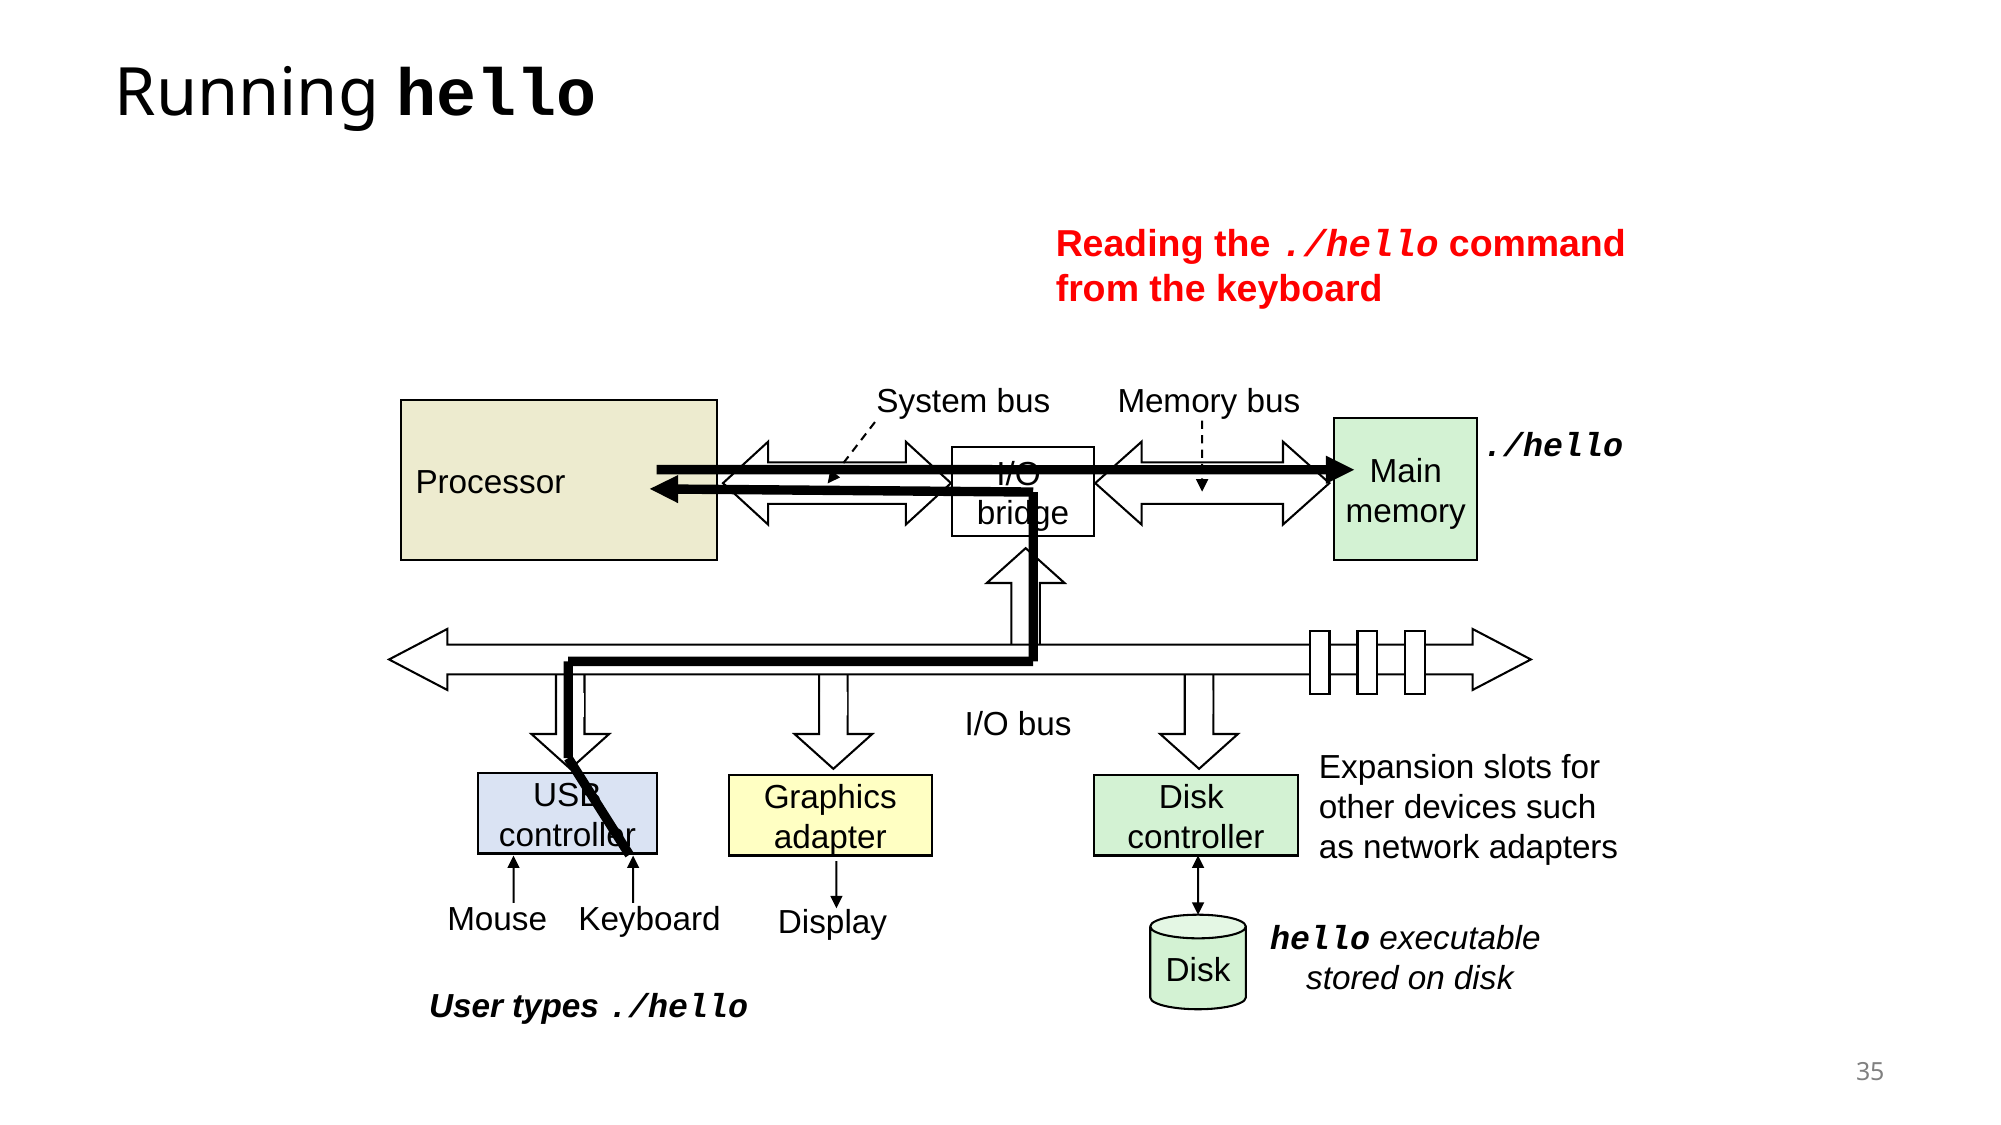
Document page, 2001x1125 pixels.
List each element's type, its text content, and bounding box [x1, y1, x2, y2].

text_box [568, 488, 1034, 855]
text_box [389, 371, 1636, 1010]
slide_number 35 [1749, 1042, 1900, 1103]
title Running hello [99, 37, 1900, 150]
text_box Reading the ./hello command from the keyboard [1041, 211, 1652, 317]
text_box User types ./hello [389, 1010, 789, 1032]
